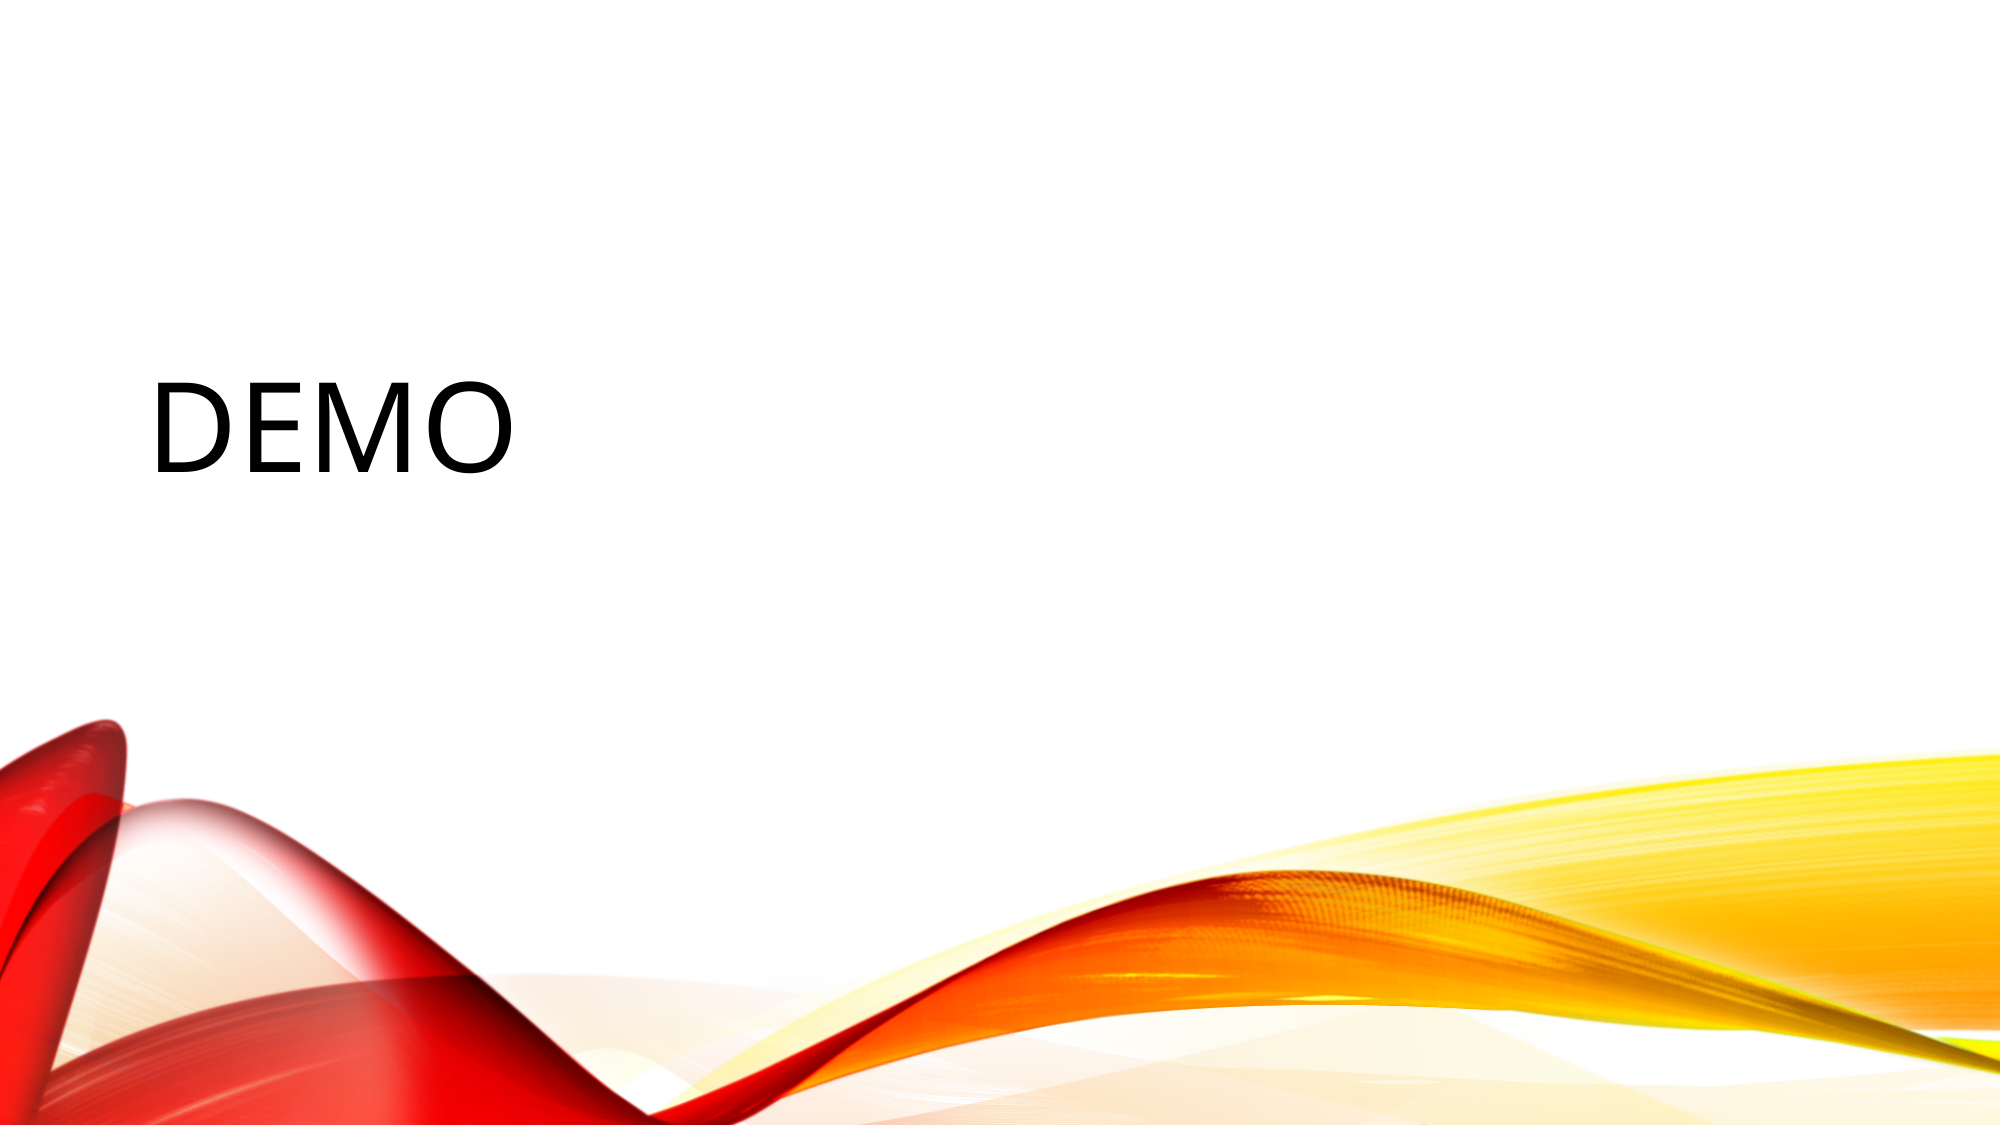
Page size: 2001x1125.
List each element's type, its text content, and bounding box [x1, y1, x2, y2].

picture [0, 717, 2000, 1125]
title DEMO [131, 202, 1907, 663]
